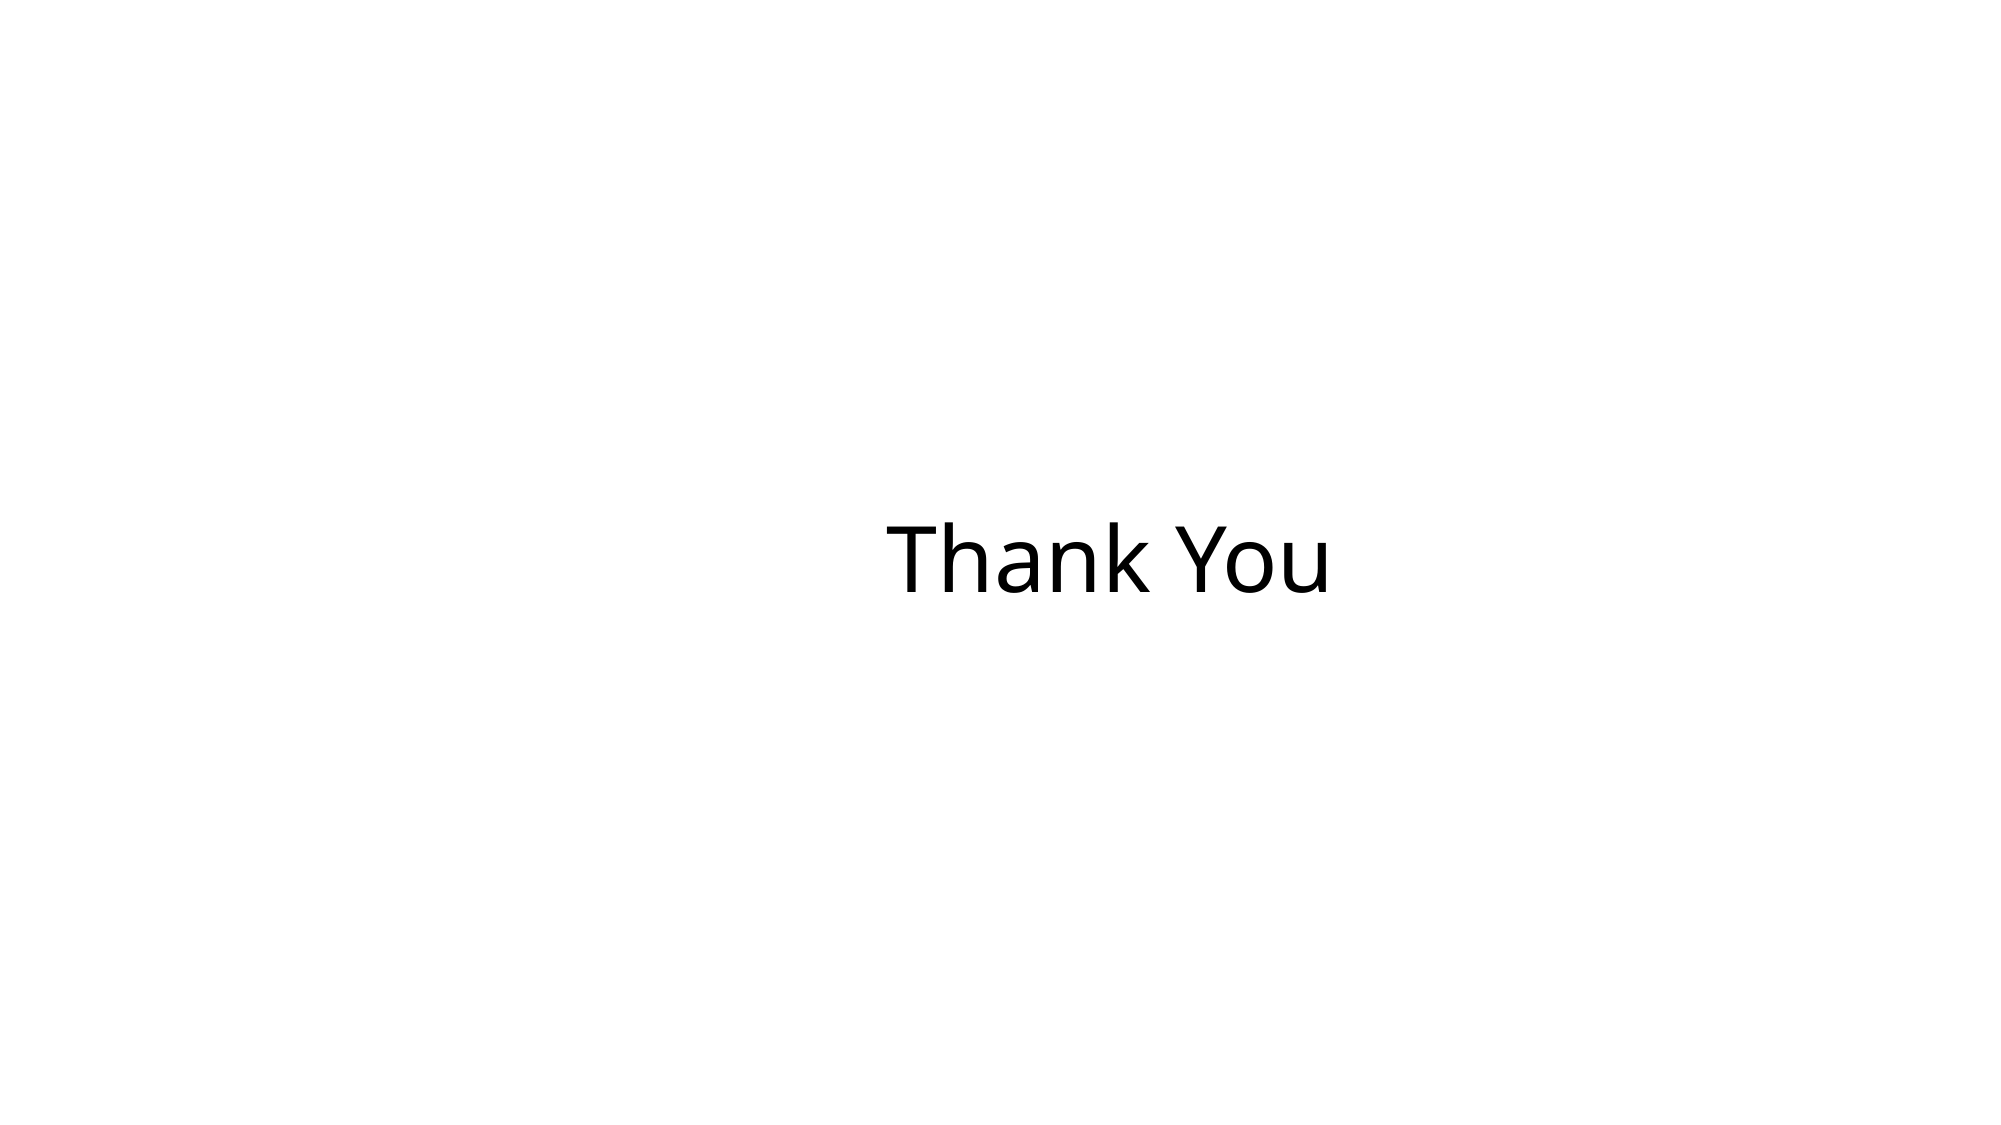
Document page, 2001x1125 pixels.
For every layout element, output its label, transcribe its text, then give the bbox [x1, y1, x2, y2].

title Thank You [248, 453, 1974, 672]
